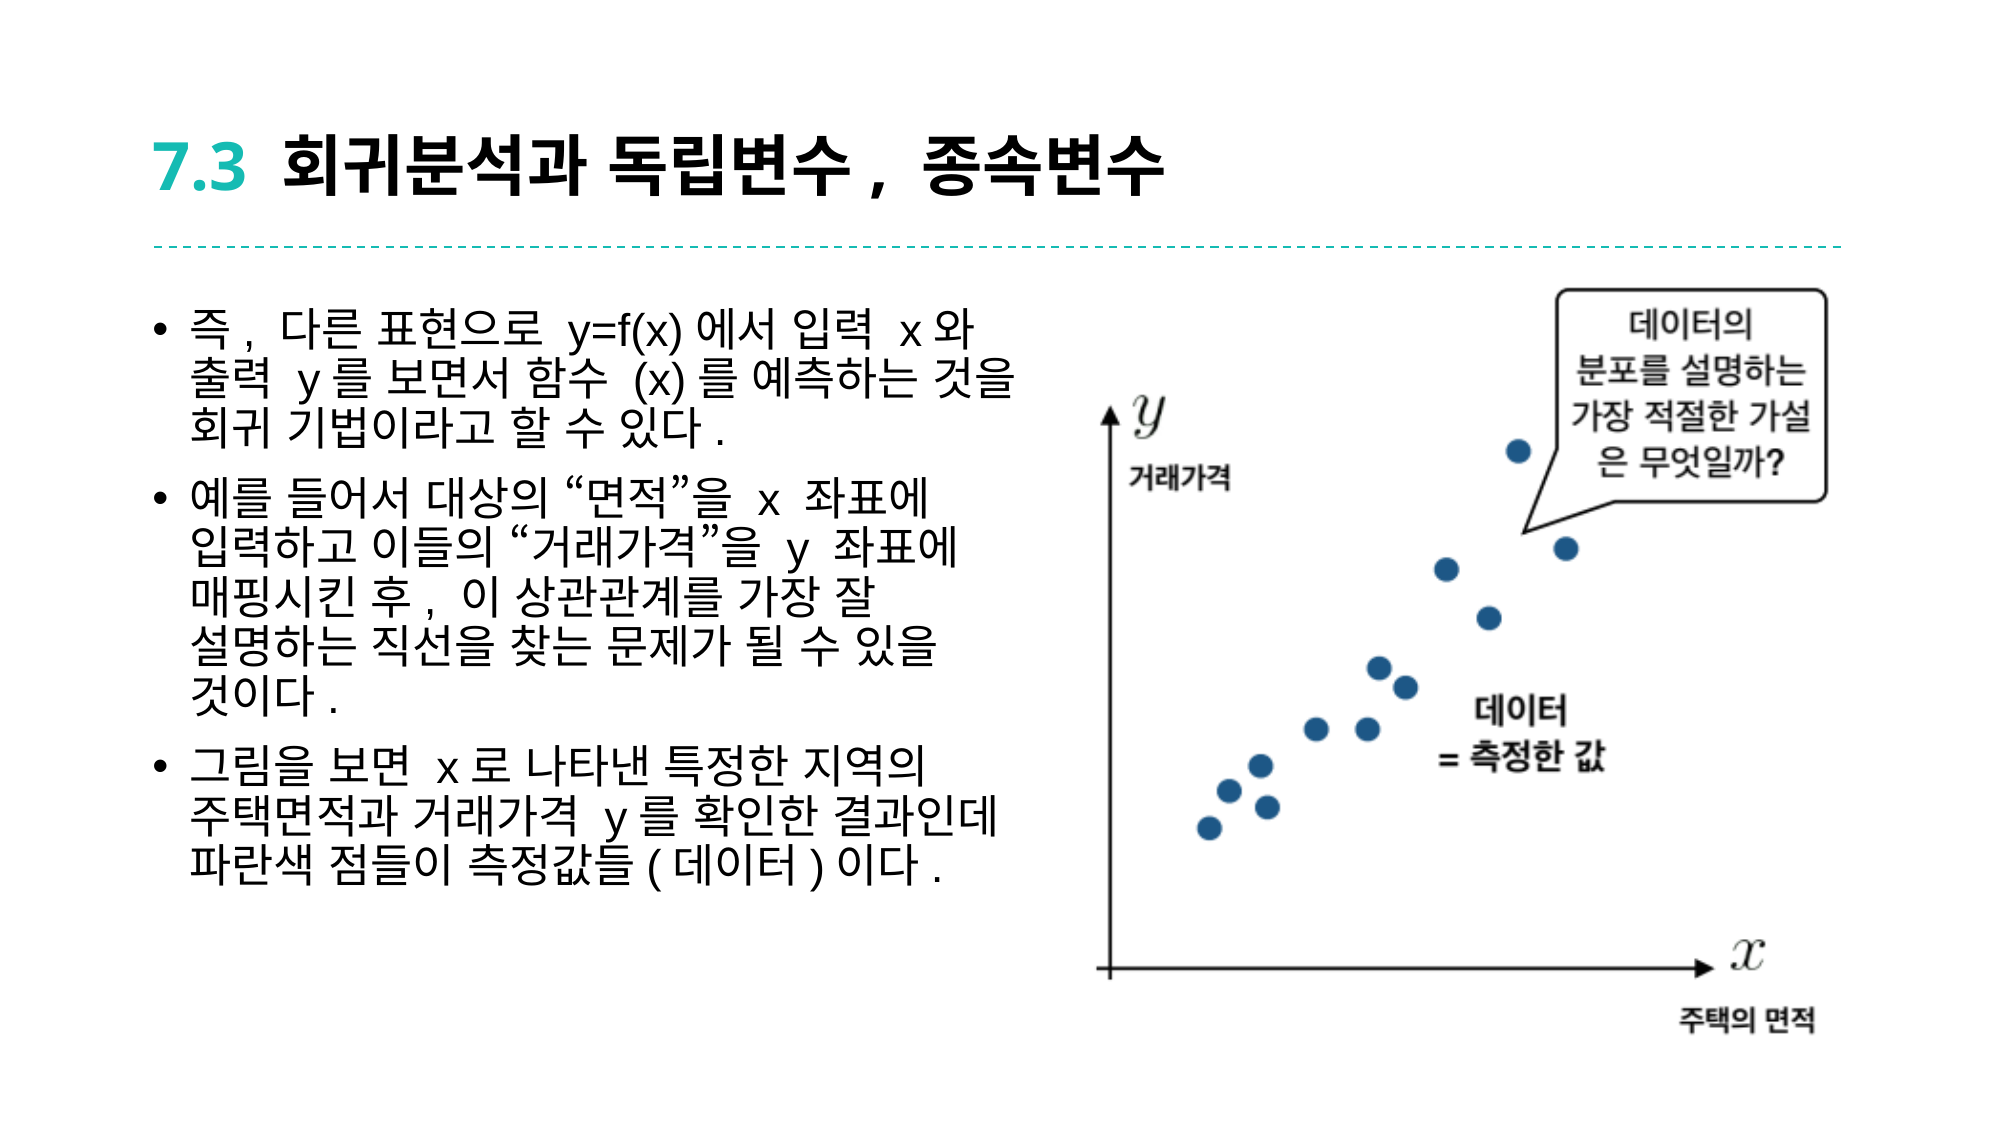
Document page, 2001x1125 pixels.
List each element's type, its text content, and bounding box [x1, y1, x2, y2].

text_box 즉, 다른 표현으로 y=f(x)에서 입력 x와 출력 y를 보면서 함수 (x)를 예측하는 것을 회귀 기법이라고 할 수 있다. 예를 들어서 대상의 “면적”을 x 좌표에 입력하고 이들의 “거래가격”을 y 좌표에 매핑시킨 후, 이 상관관계를 가장 잘 설명하는 직선을 찾는 문제가 될 수 있을 것이다. 그림을 보면 x로 나타낸 특정한 지역의 주택면적과 거래가격 y를 확인한 결과인데 파란색 점들이 측정값들(데이터)이다. [137, 299, 1055, 1125]
title 7.3 회귀분석과 독립변수, 종속변수 [137, 59, 1863, 278]
picture [1076, 277, 1842, 1045]
